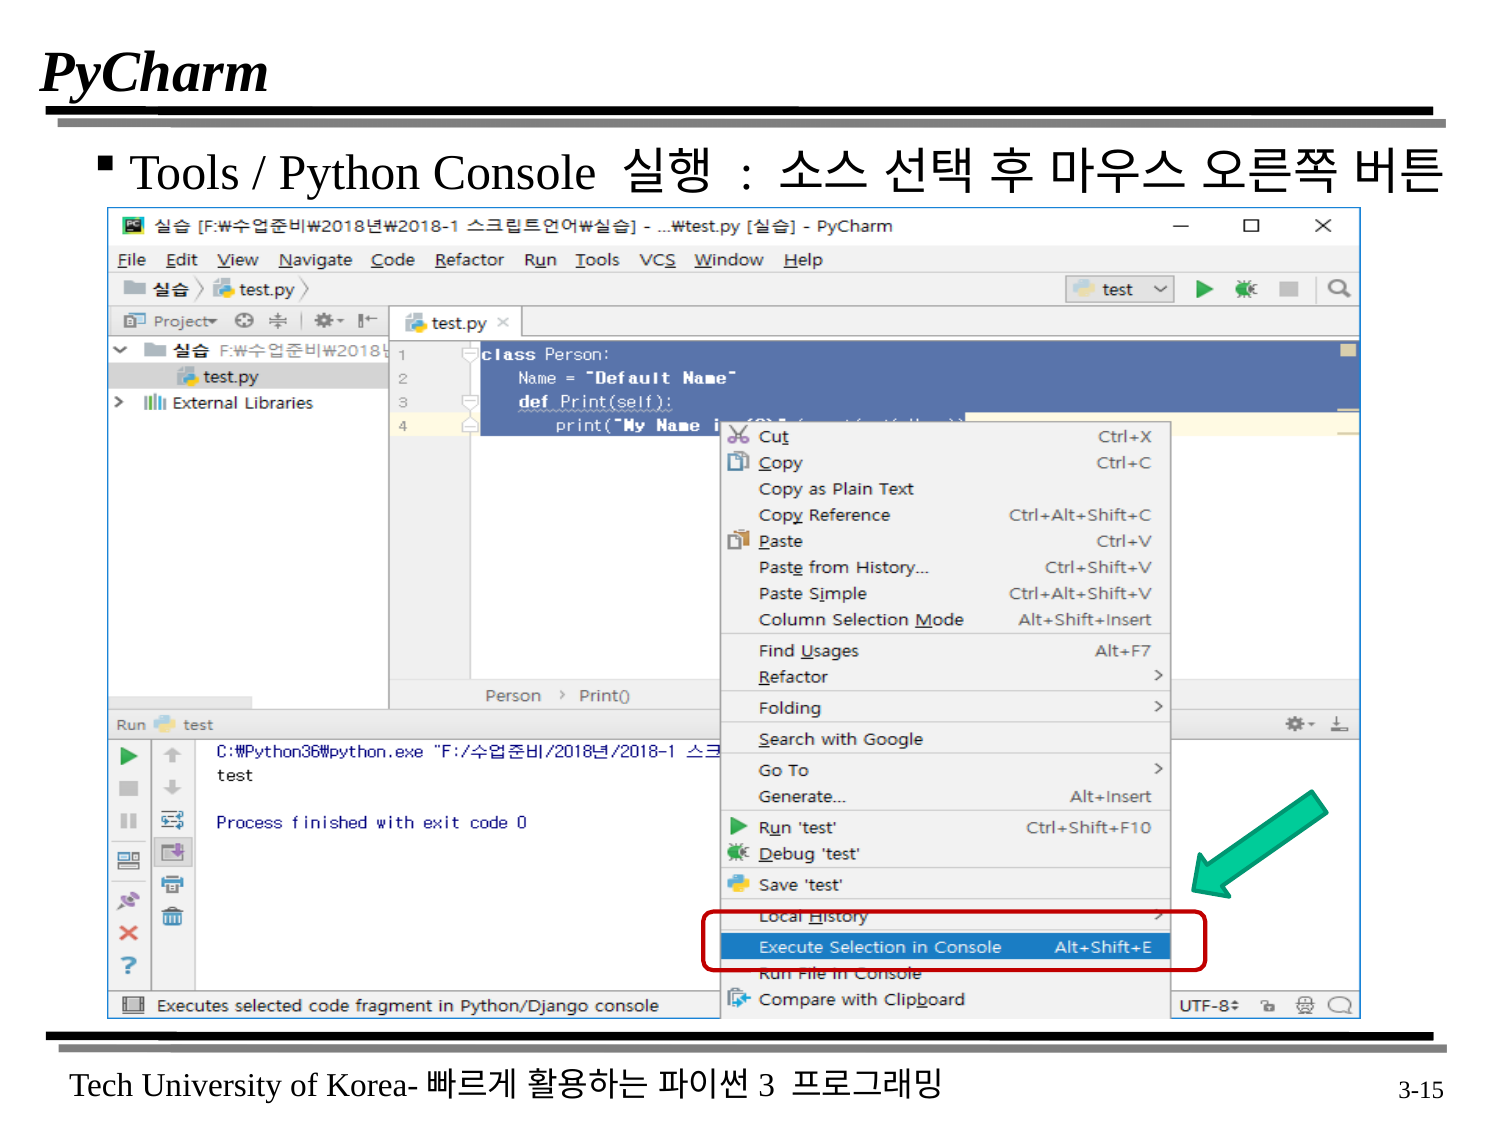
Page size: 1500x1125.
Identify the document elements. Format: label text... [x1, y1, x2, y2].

title PyCharm [25, 25, 1301, 101]
slide_number 3-15 [1333, 1066, 1460, 1115]
picture [106, 207, 1361, 1019]
text_box Tools / Python Console 실행 : 소스 선택 후 마우스 오른쪽 버튼 [79, 132, 1462, 207]
